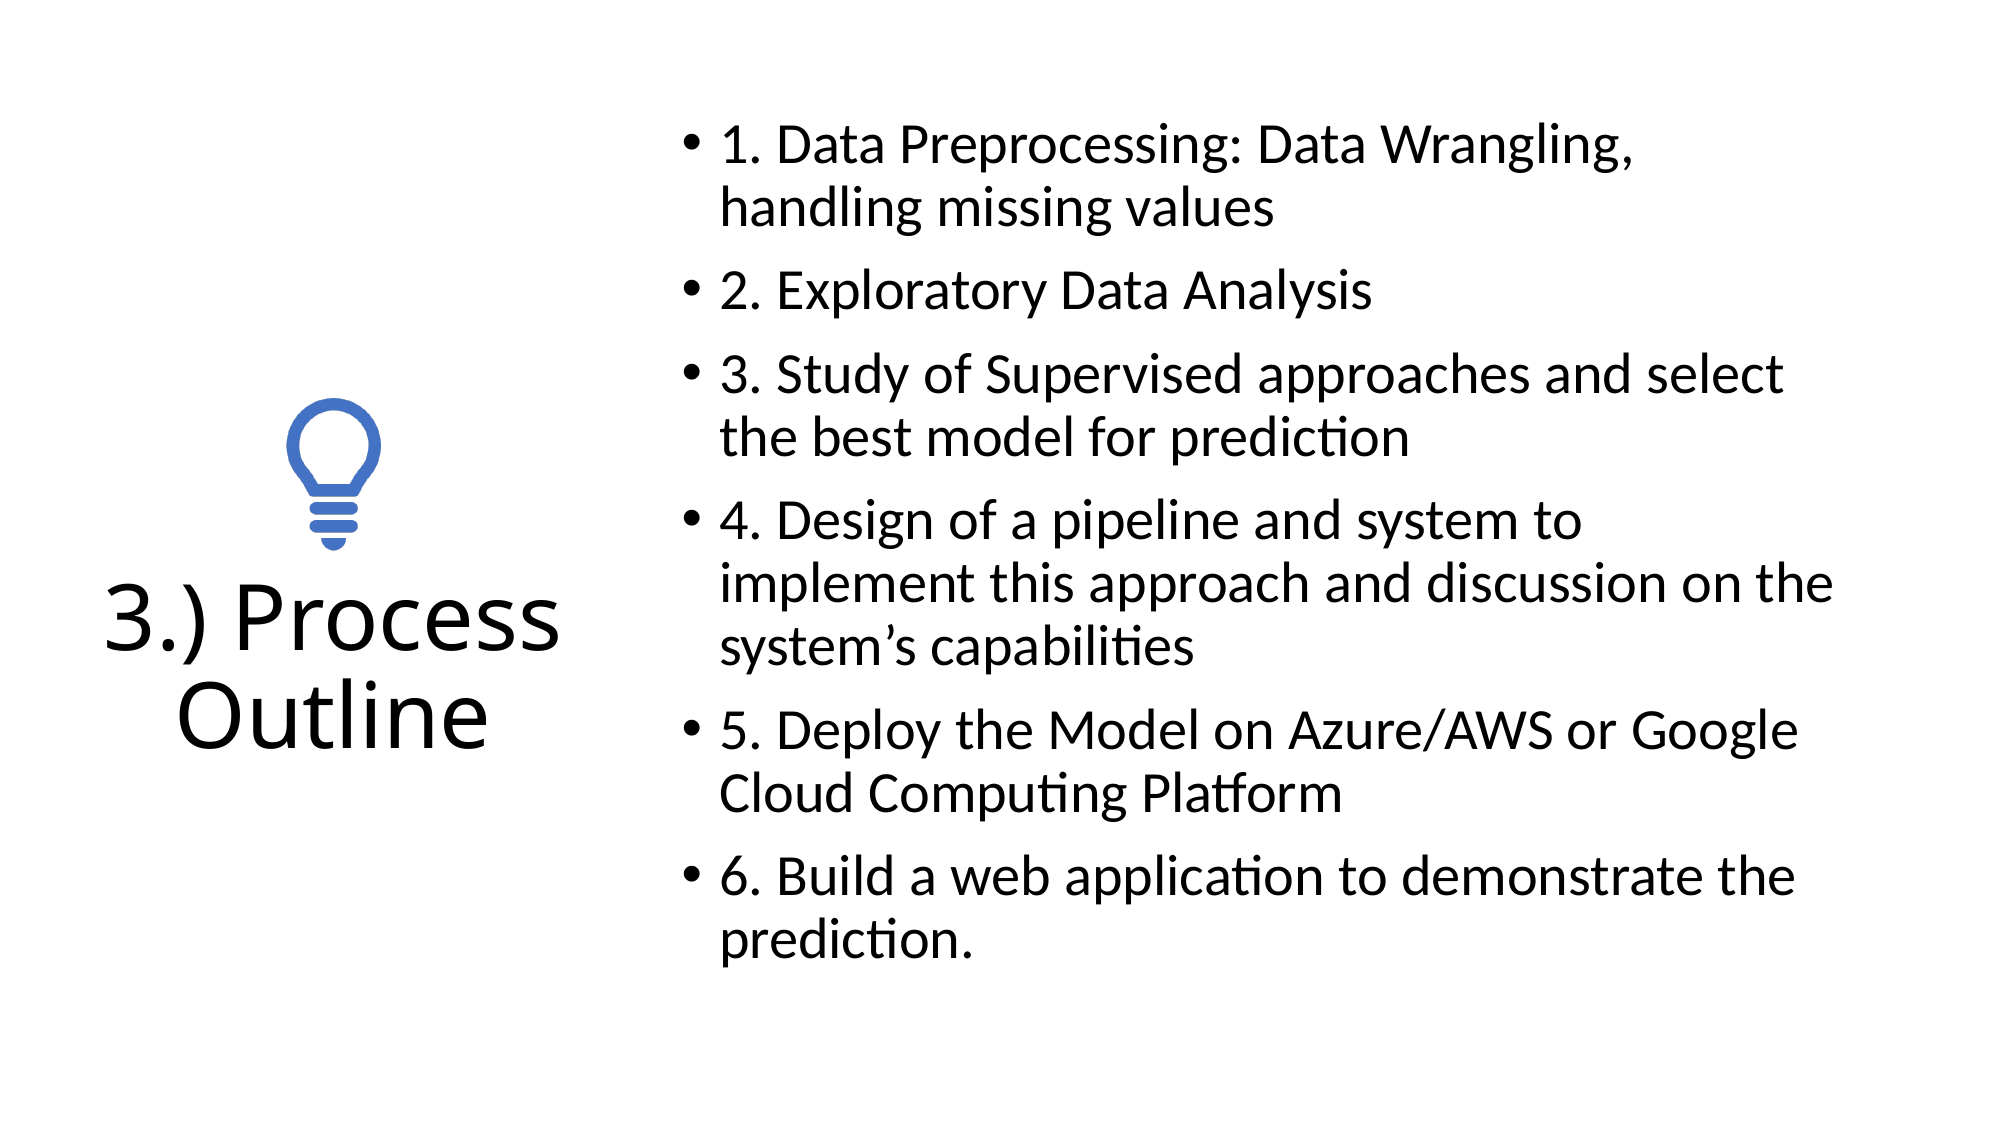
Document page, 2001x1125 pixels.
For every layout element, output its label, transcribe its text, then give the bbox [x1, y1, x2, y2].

list 1. Data Preprocessing: Data Wrangling, handling missing values 2. Exploratory Data Analysis 3. Study of Supervised approaches and select the best model for prediction 4. Design of a pipeline and system to implement this approach and discussion on the system’s capabilities 5. Deploy the Model on Azure/AWS or Google Cloud Computing Platform 6. Build a web application to demonstrate the prediction. [666, 105, 1863, 1014]
title 3.) Process Outline [71, 563, 596, 1014]
picture [247, 388, 419, 560]
